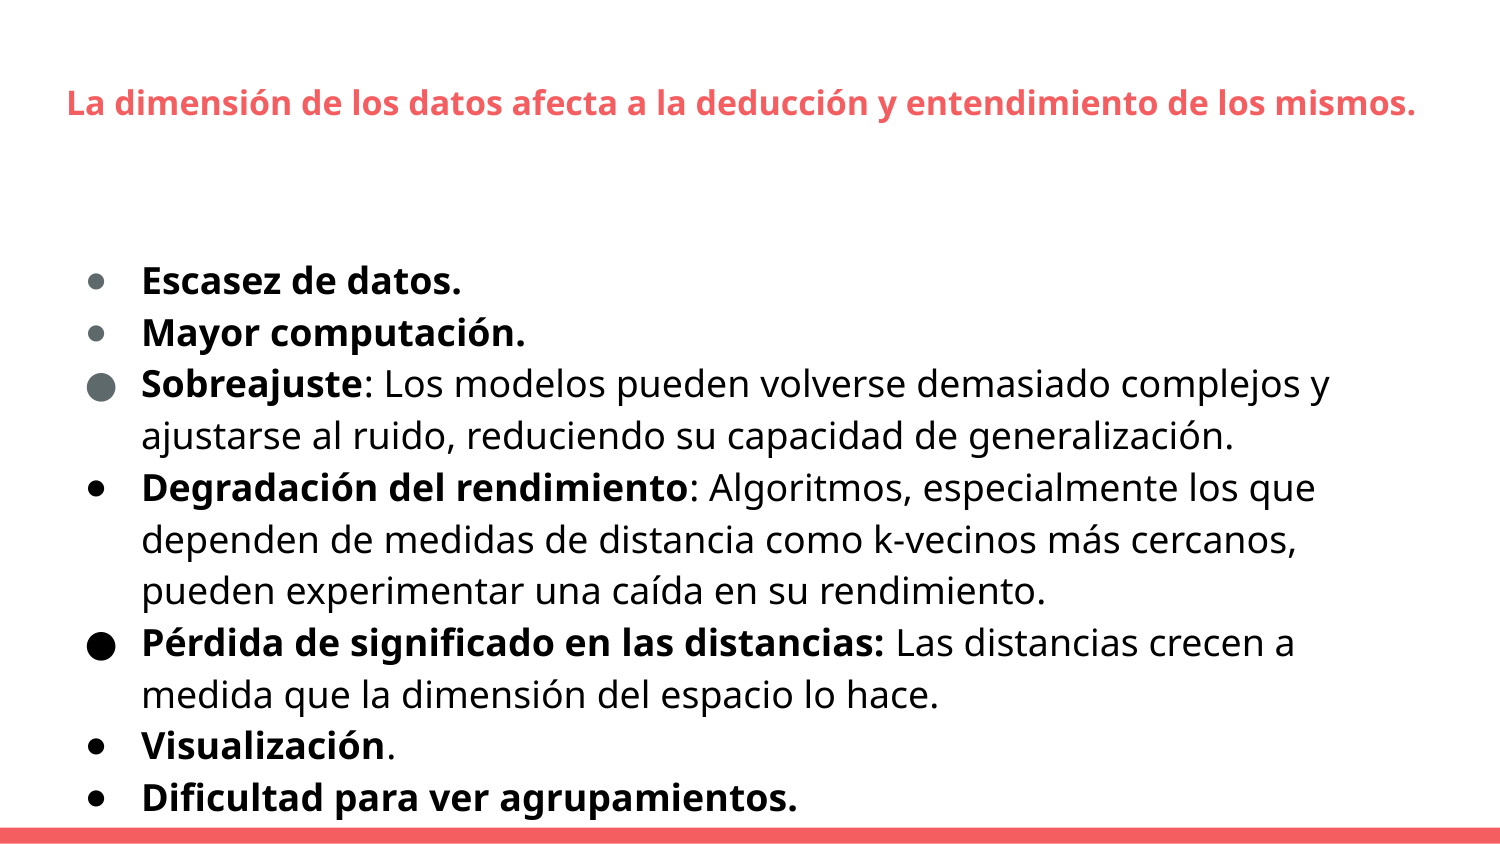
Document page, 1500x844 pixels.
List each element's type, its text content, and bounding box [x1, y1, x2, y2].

title La dimensión de los datos afecta a la deducción y entendimiento de los mismos. [51, 64, 1449, 167]
list Escasez de datos. Mayor computación. Sobreajuste: Los modelos pueden volverse demasiado complejos y ajustarse al ruido, reduciendo su capacidad de generalización. Degradación del rendimiento: Algoritmos, especialmente los que dependen de medidas de distancia como k-vecinos más cercanos, pueden experimentar una caída en su rendimiento. Pérdida de significado en las distancias: Las distancias crecen a medida que la dimensión del espacio lo hace. Visualización. Dificultad para ver agrupamientos. [51, 235, 1449, 796]
